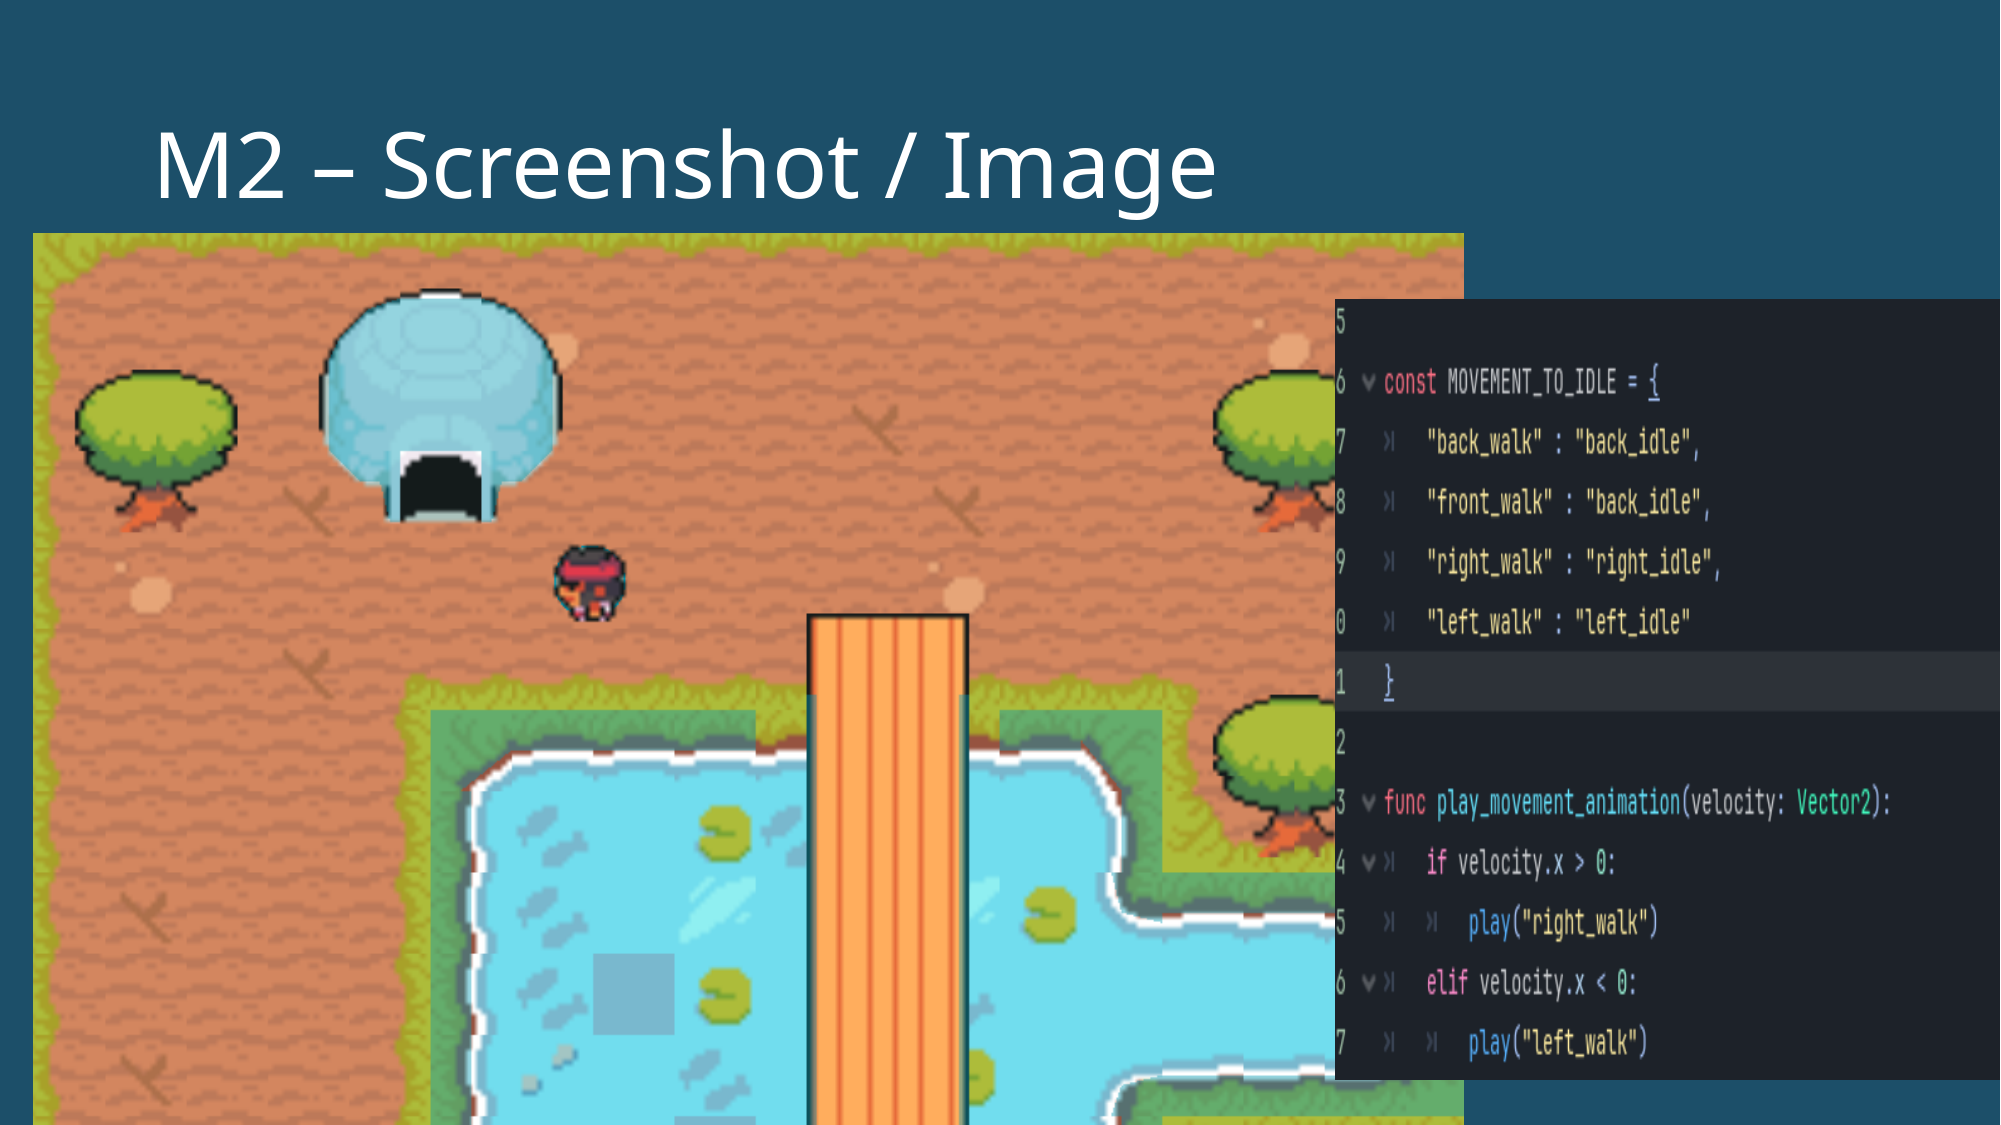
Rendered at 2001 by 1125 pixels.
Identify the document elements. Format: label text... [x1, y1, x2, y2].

picture [33, 233, 2000, 1125]
title M2 – Screenshot / Image [137, 59, 1863, 278]
